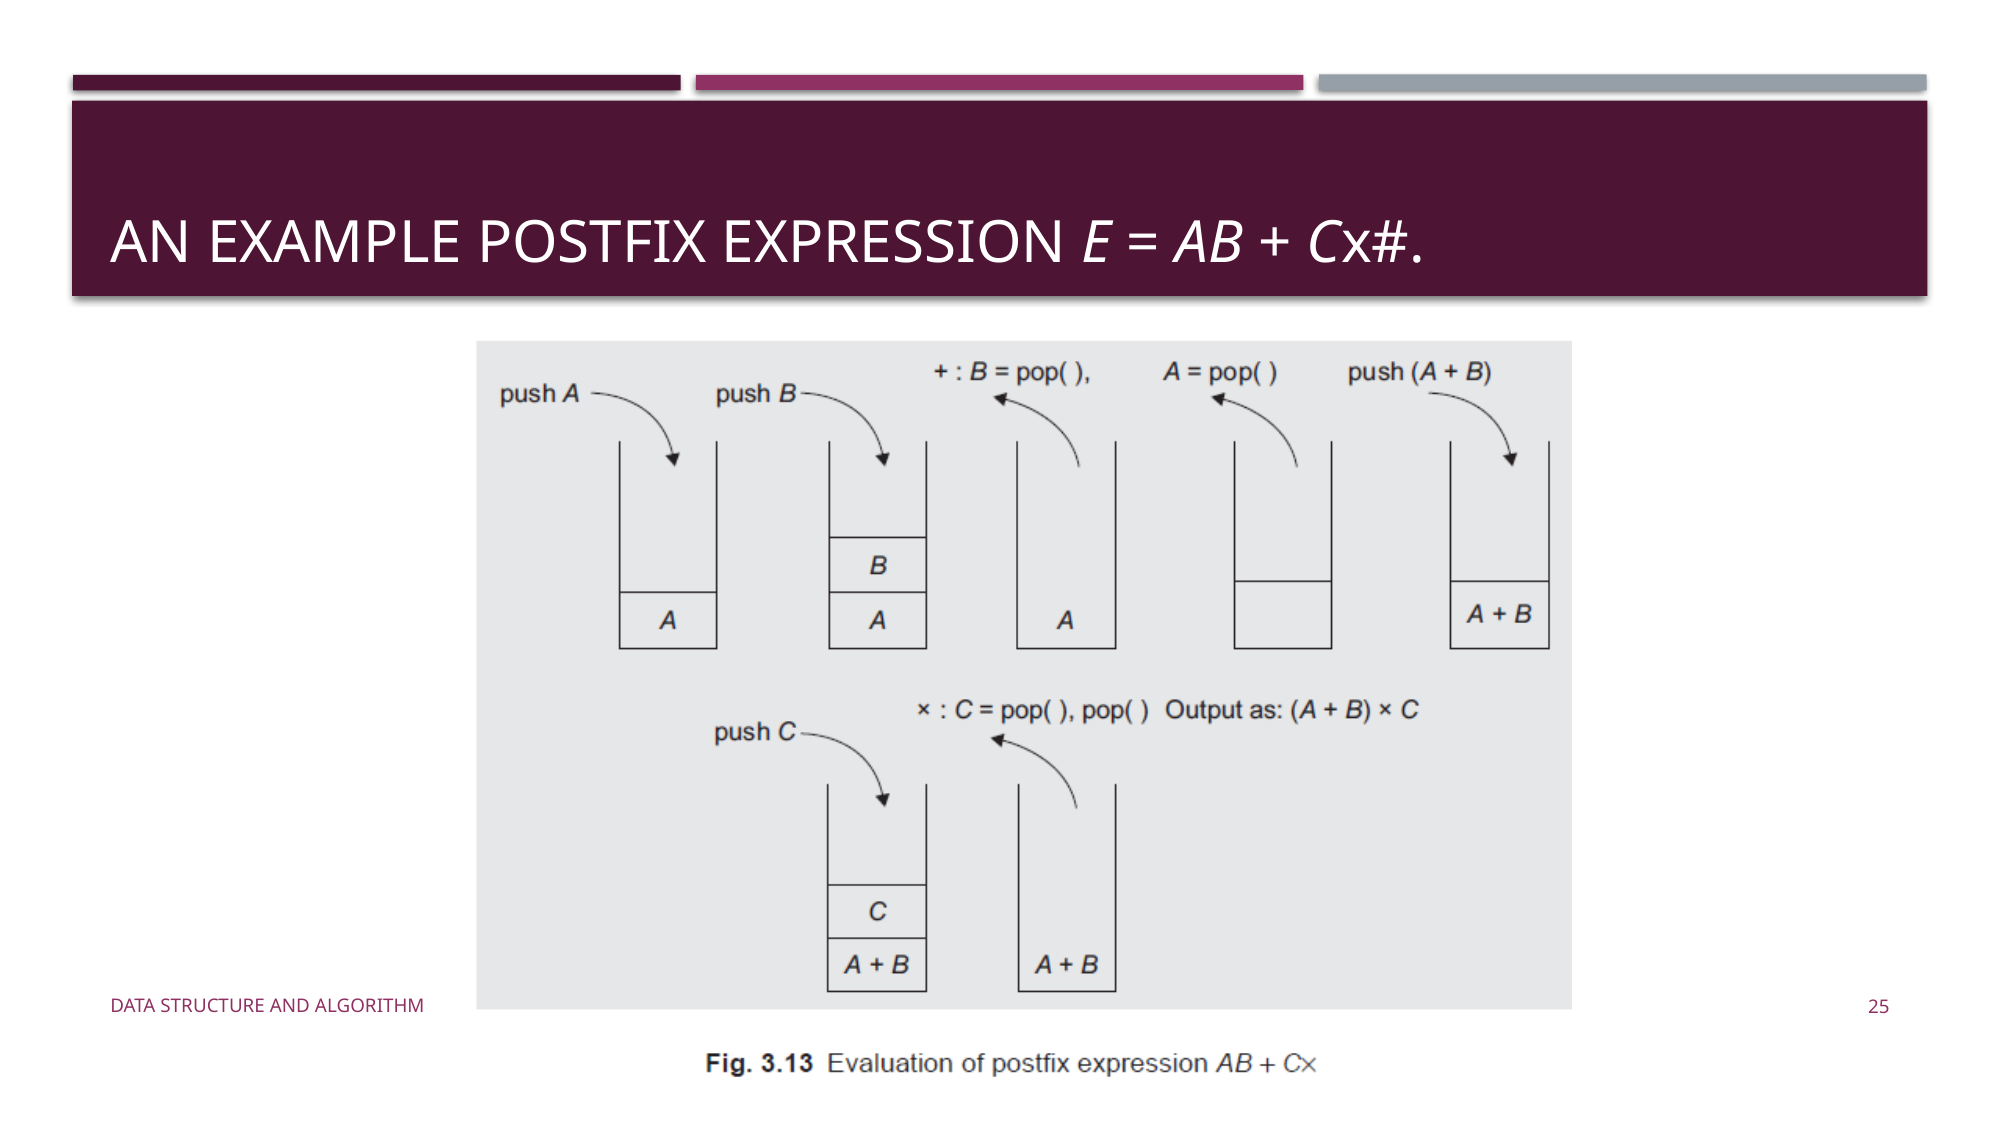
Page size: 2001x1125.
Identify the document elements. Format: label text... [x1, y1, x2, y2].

title an example postfix expression E = AB + Cx#. [95, 115, 1905, 282]
footer Data Structure and Algorithm [95, 976, 452, 1037]
slide_number 25 [1732, 977, 1905, 1037]
picture [458, 324, 1572, 1088]
